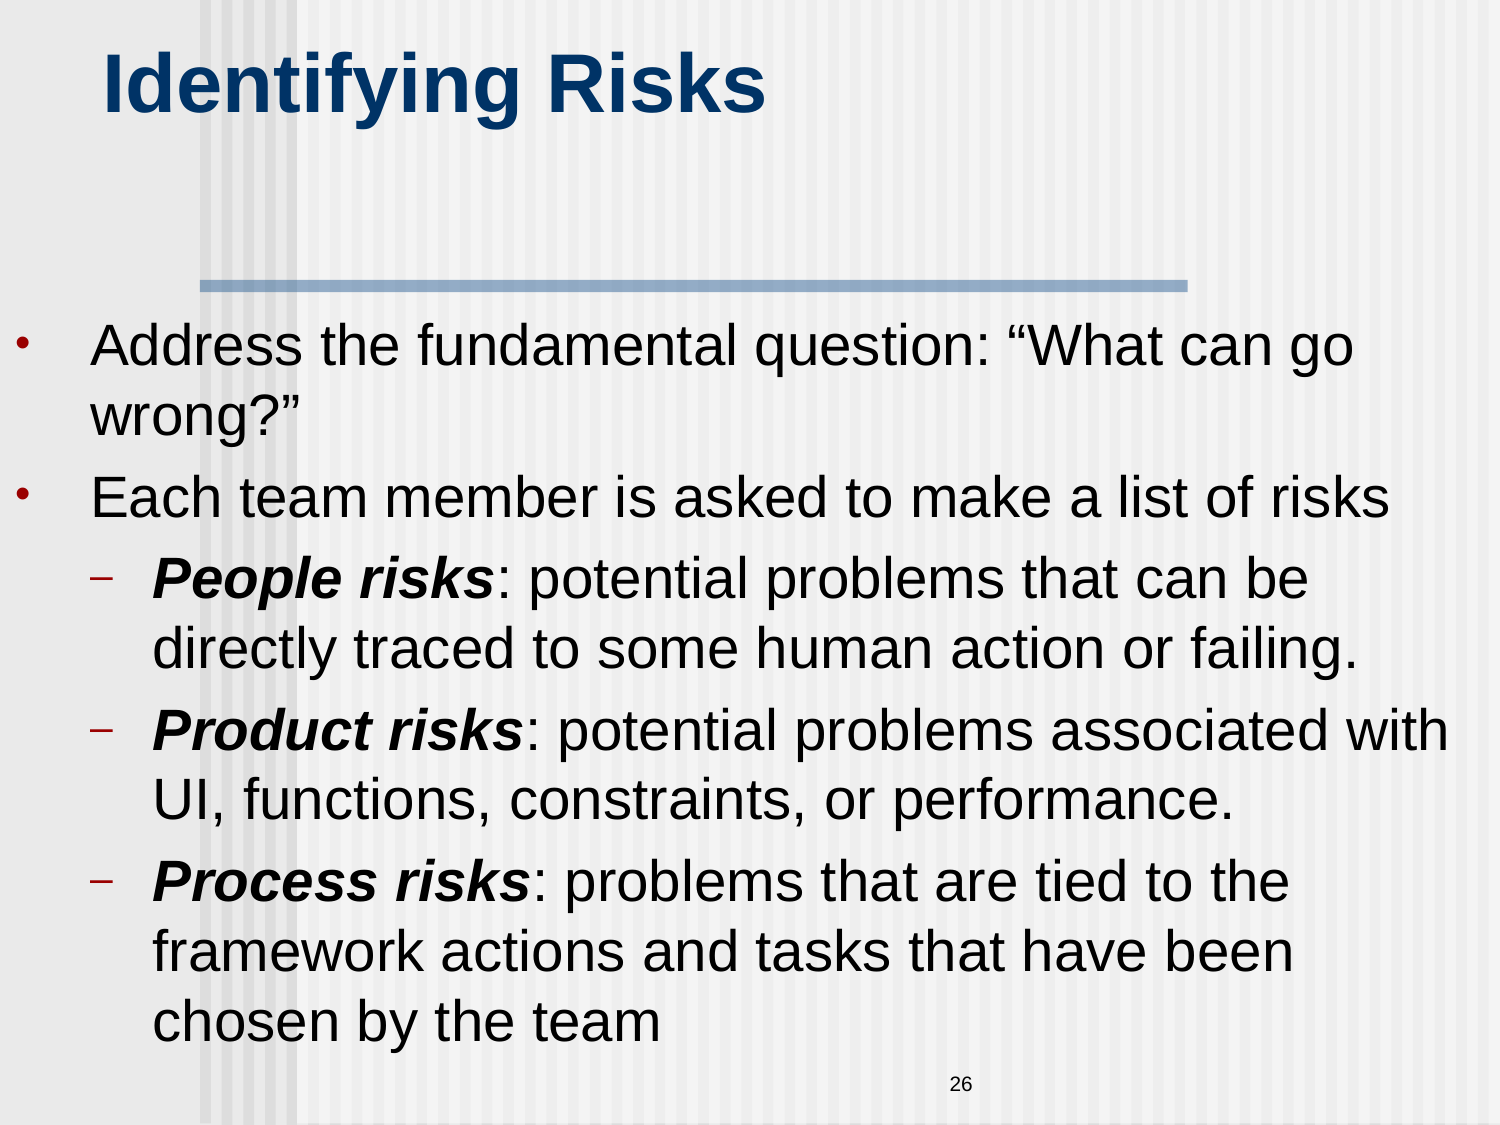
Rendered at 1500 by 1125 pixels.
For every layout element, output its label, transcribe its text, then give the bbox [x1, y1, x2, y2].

title Identifying Risks [87, 37, 1300, 138]
slide_number 26 [512, 1042, 988, 1103]
list Address the fundamental question: “What can go wrong?” Each team member is asked to make a list of risks People risks: potential problems that can be directly traced to some human action or failing. Product risks: potential problems associated with UI, functions, constraints, or performance. Process risks: problems that are tied to the framework actions and tasks that have been chosen by the team [0, 299, 1500, 1125]
